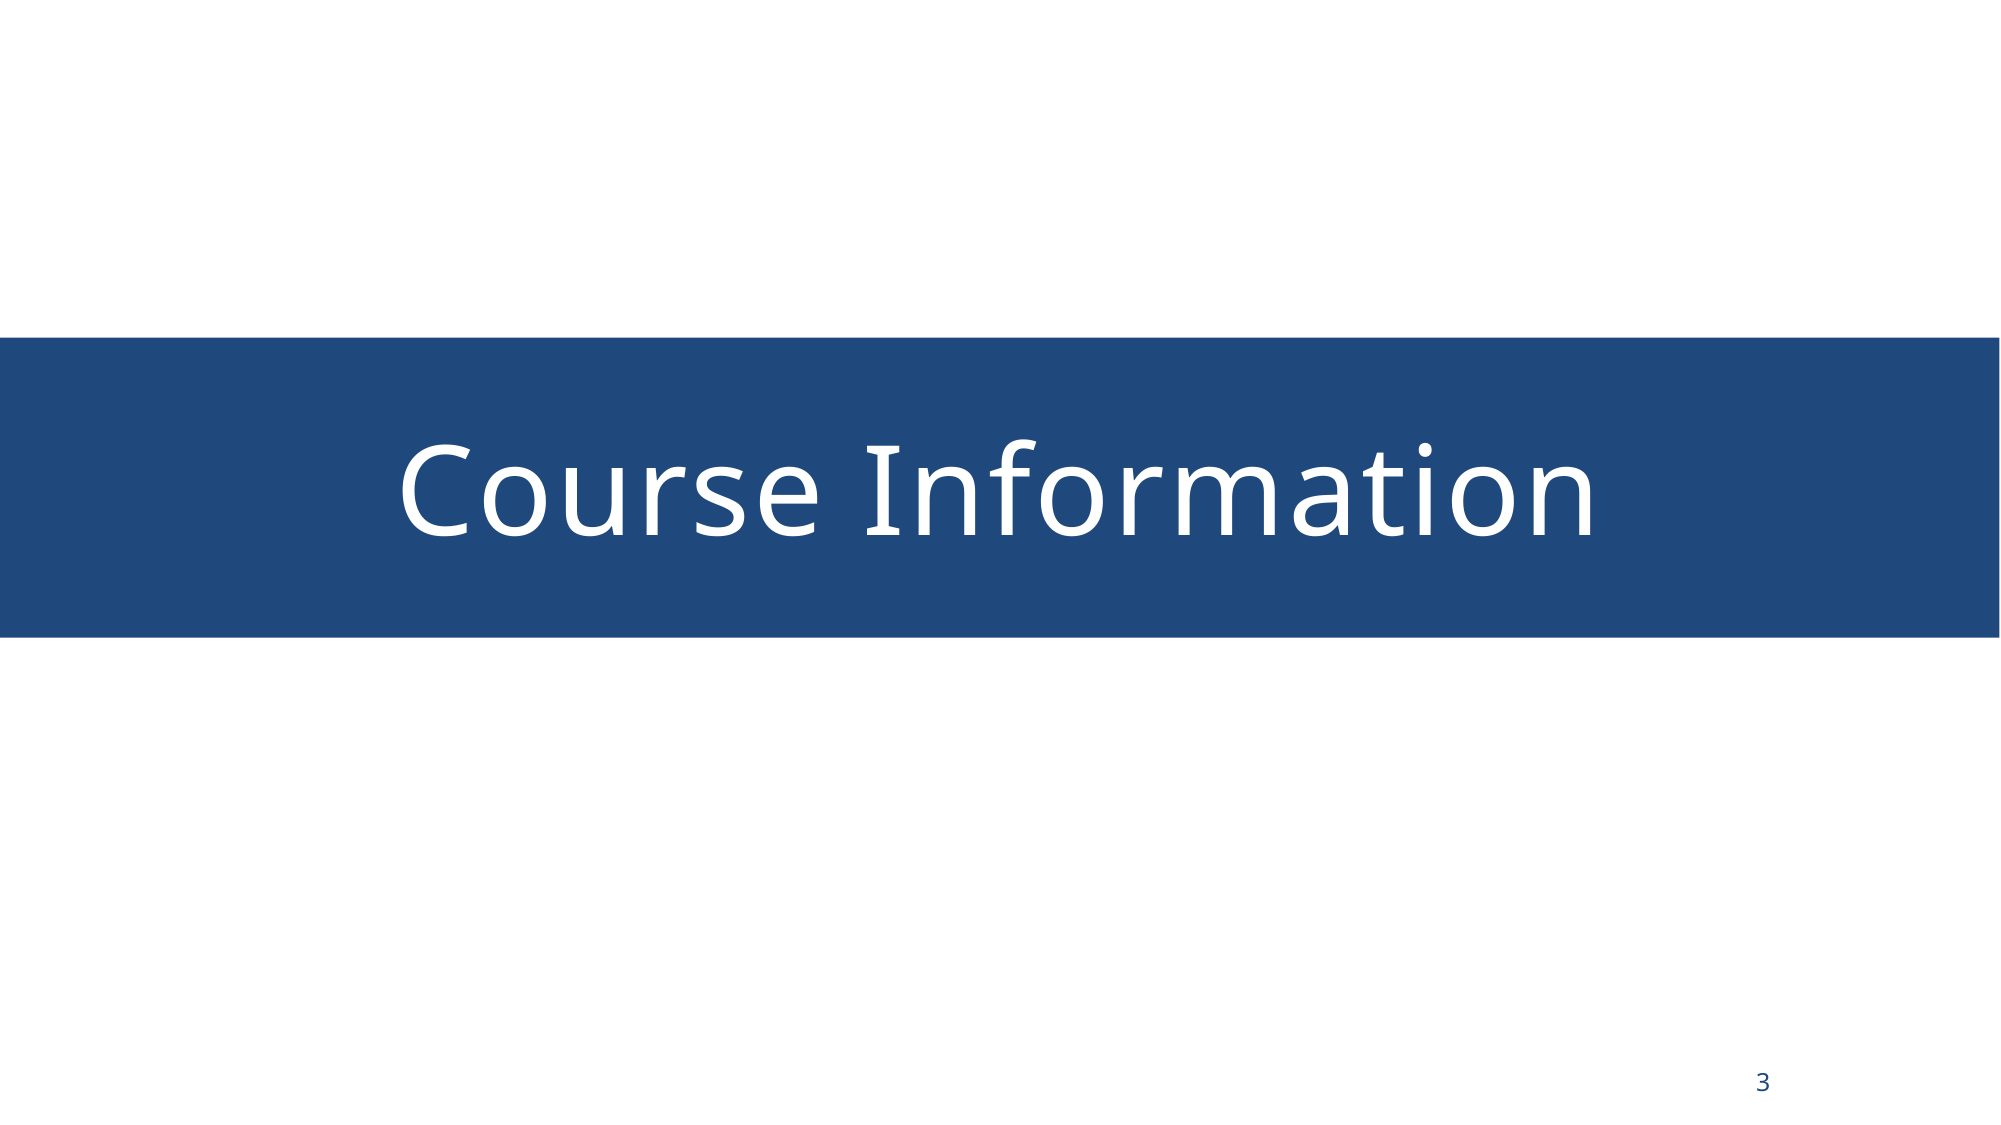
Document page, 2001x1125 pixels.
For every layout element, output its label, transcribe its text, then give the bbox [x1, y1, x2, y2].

slide_number 3 [1748, 1053, 1904, 1114]
title Course Information [136, 362, 1862, 638]
